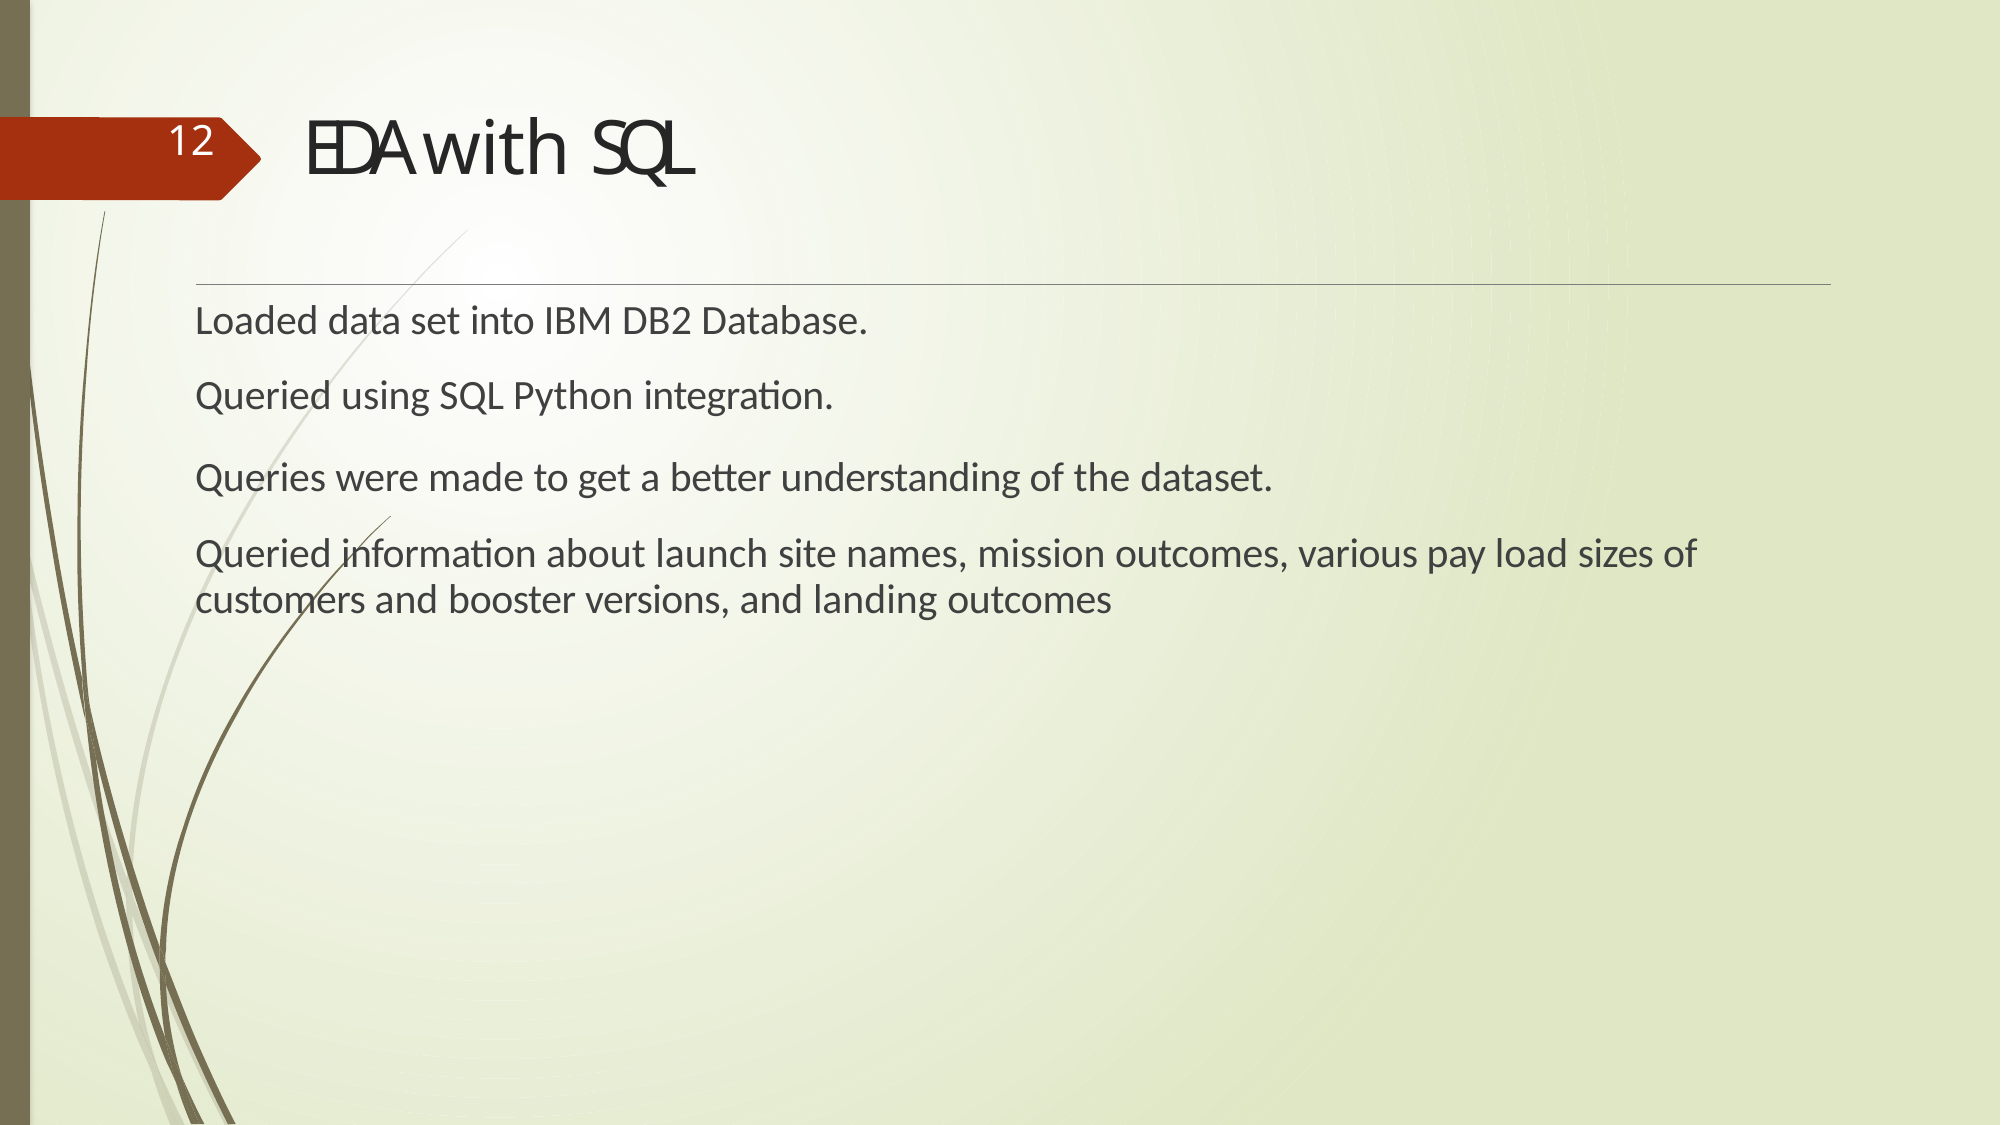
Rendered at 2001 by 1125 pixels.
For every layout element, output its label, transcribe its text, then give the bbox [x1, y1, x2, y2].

text_box Loaded data set into IBM DB2 Database. Queried using SQL Python integration. Queries were made to get a better understanding of the dataset. Queried information about launch site names, mission outcomes, various pay load sizes of customers and booster versions, and landing outcomes [192, 266, 1782, 684]
slide_number 12 [87, 0, 216, 486]
title EDA with SQL [300, 97, 833, 266]
